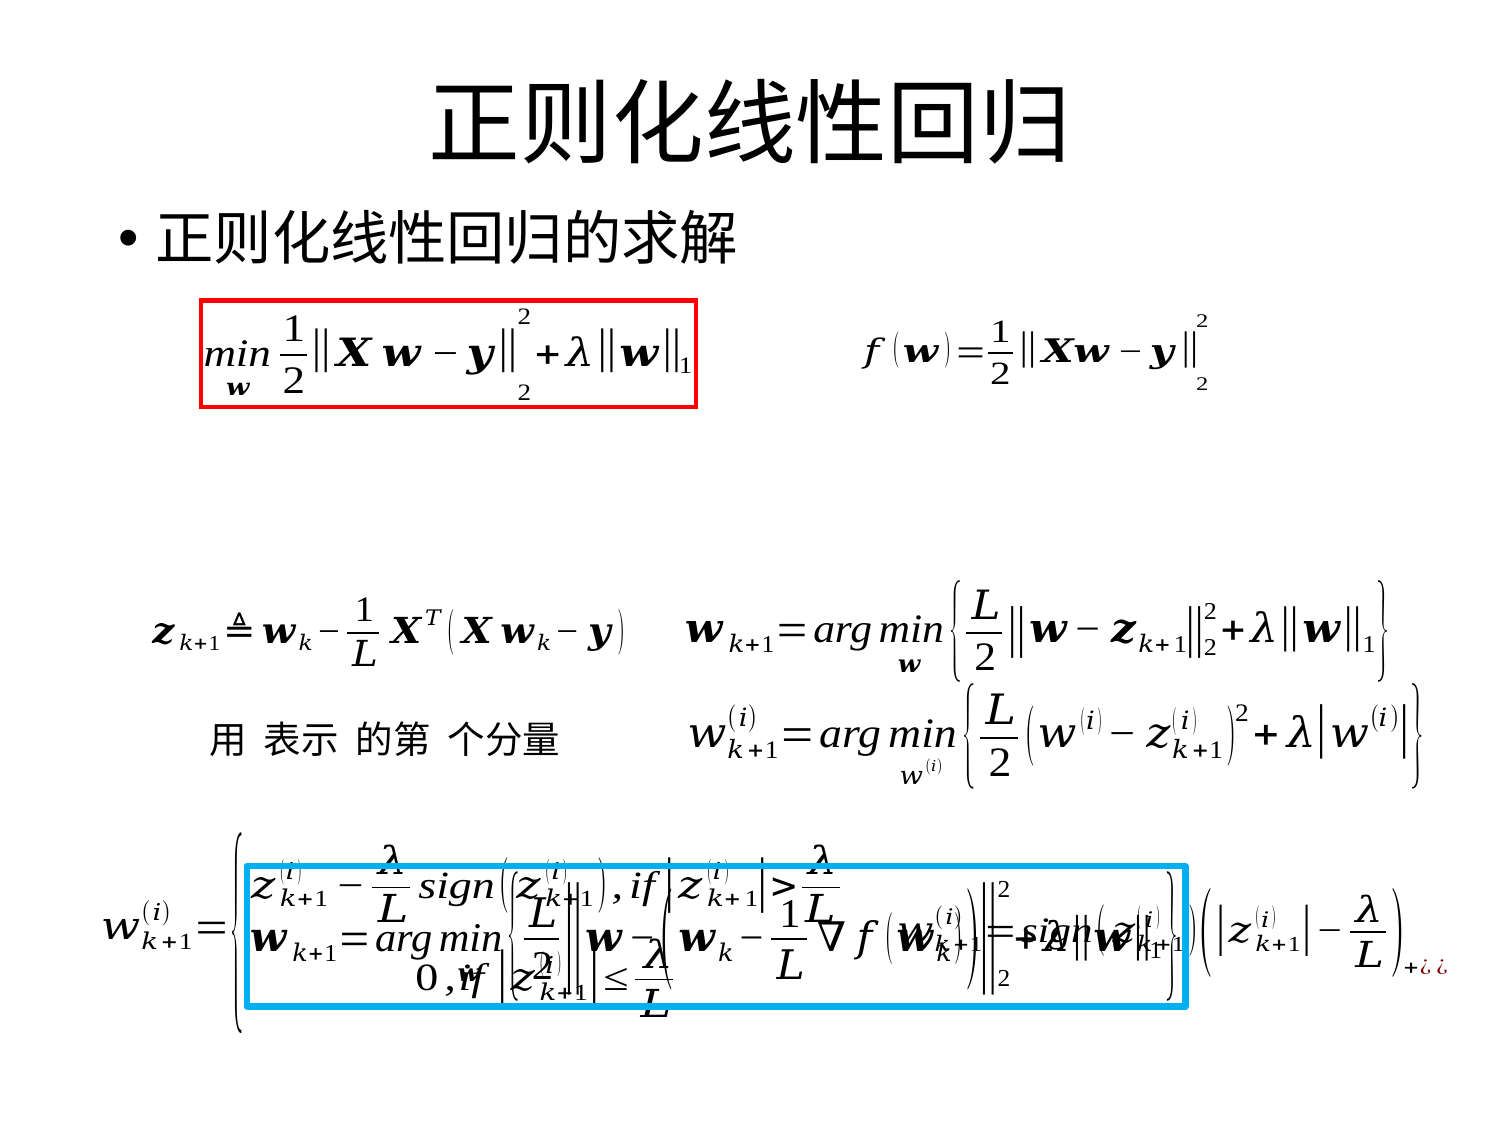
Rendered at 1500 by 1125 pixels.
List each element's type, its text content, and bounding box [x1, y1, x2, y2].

title 正则化线性回归 [103, 18, 1397, 236]
